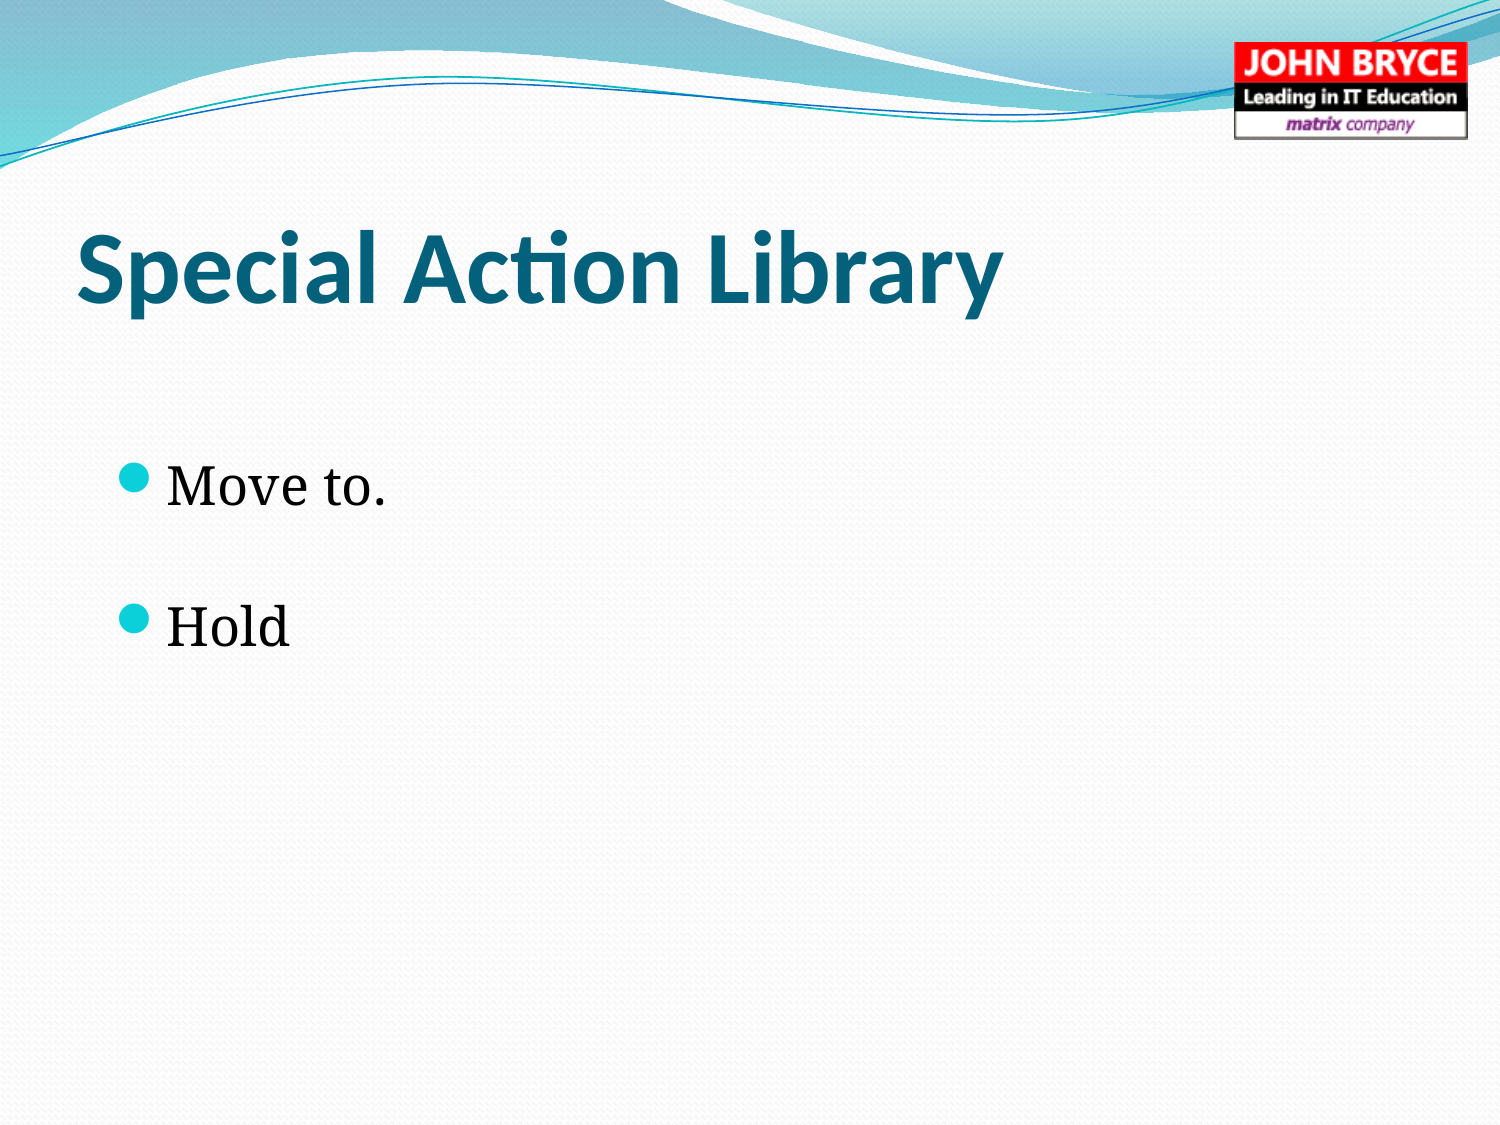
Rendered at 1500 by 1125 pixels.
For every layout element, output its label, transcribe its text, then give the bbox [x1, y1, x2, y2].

picture [1233, 42, 1468, 140]
title Special Action Library [76, 137, 1427, 325]
list Move to. Hold [100, 444, 1294, 1023]
